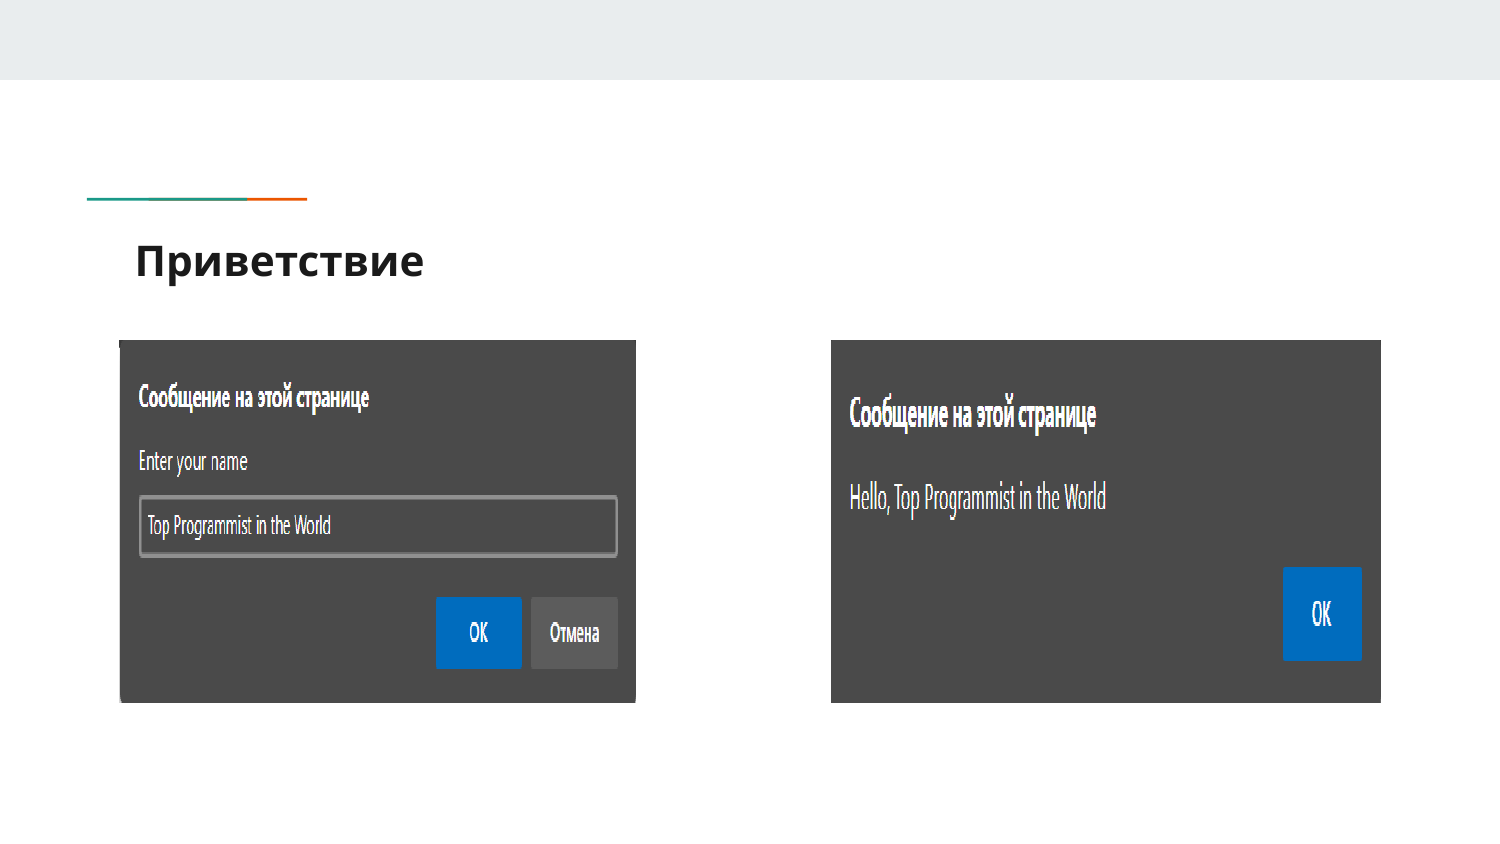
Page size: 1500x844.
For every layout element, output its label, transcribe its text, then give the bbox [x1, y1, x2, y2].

title Приветствие [119, 216, 1381, 305]
picture [831, 340, 1382, 703]
picture [119, 340, 636, 703]
